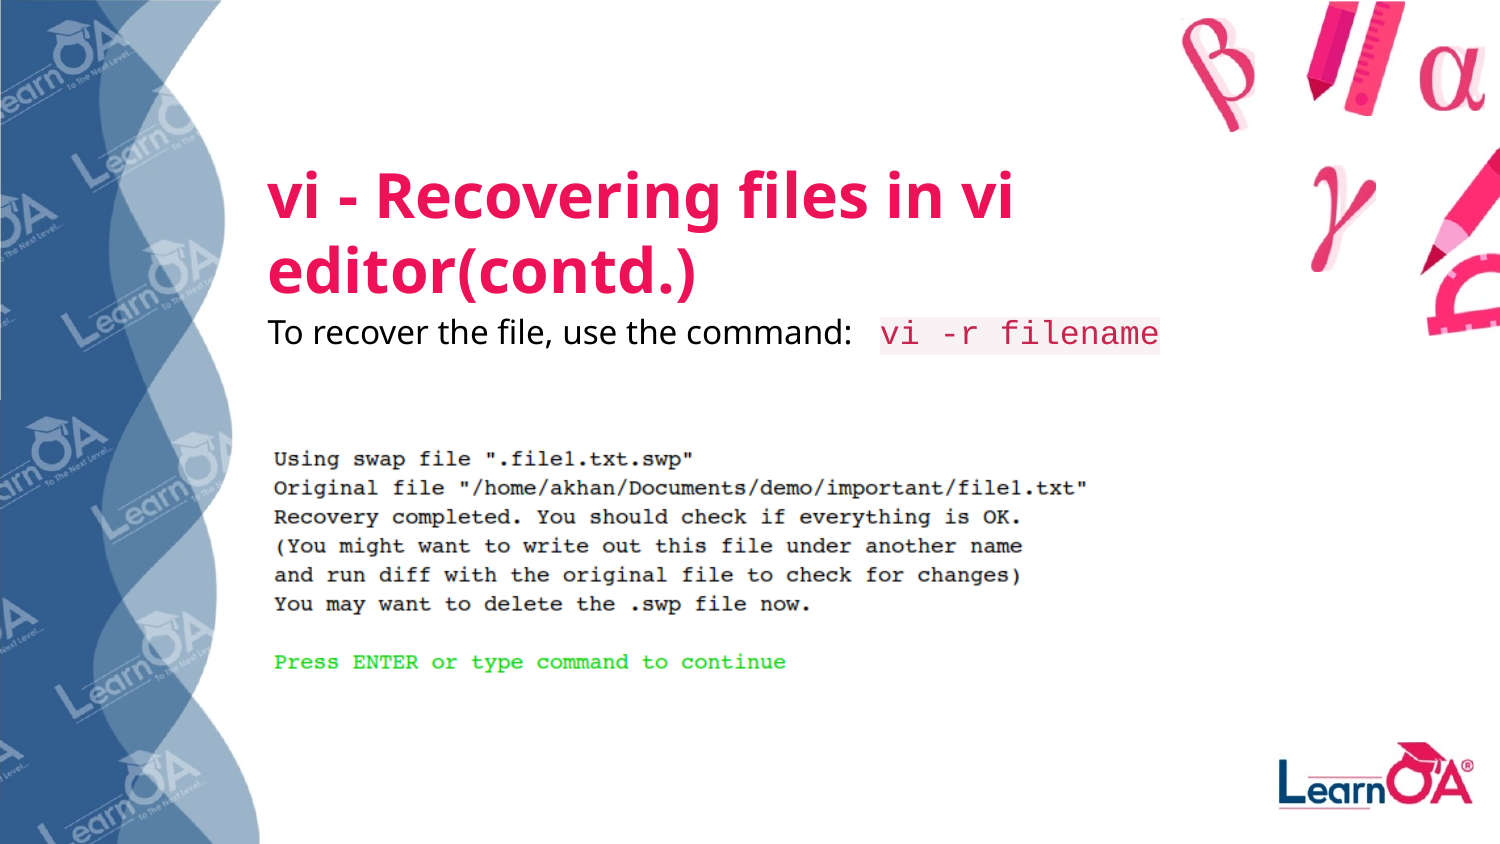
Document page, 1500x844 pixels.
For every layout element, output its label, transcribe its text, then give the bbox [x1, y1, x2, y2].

picture [270, 437, 1159, 674]
list To recover the file, use the command: vi -r filename [252, 296, 1265, 459]
picture [1181, 18, 1255, 132]
picture [1277, 742, 1474, 811]
title vi - Recovering files in vi editor(contd.) [252, 141, 1184, 236]
picture [1306, 1, 1405, 116]
picture [1419, 46, 1485, 111]
picture [1310, 165, 1377, 272]
picture [0, 0, 261, 844]
picture [1419, 146, 1500, 336]
